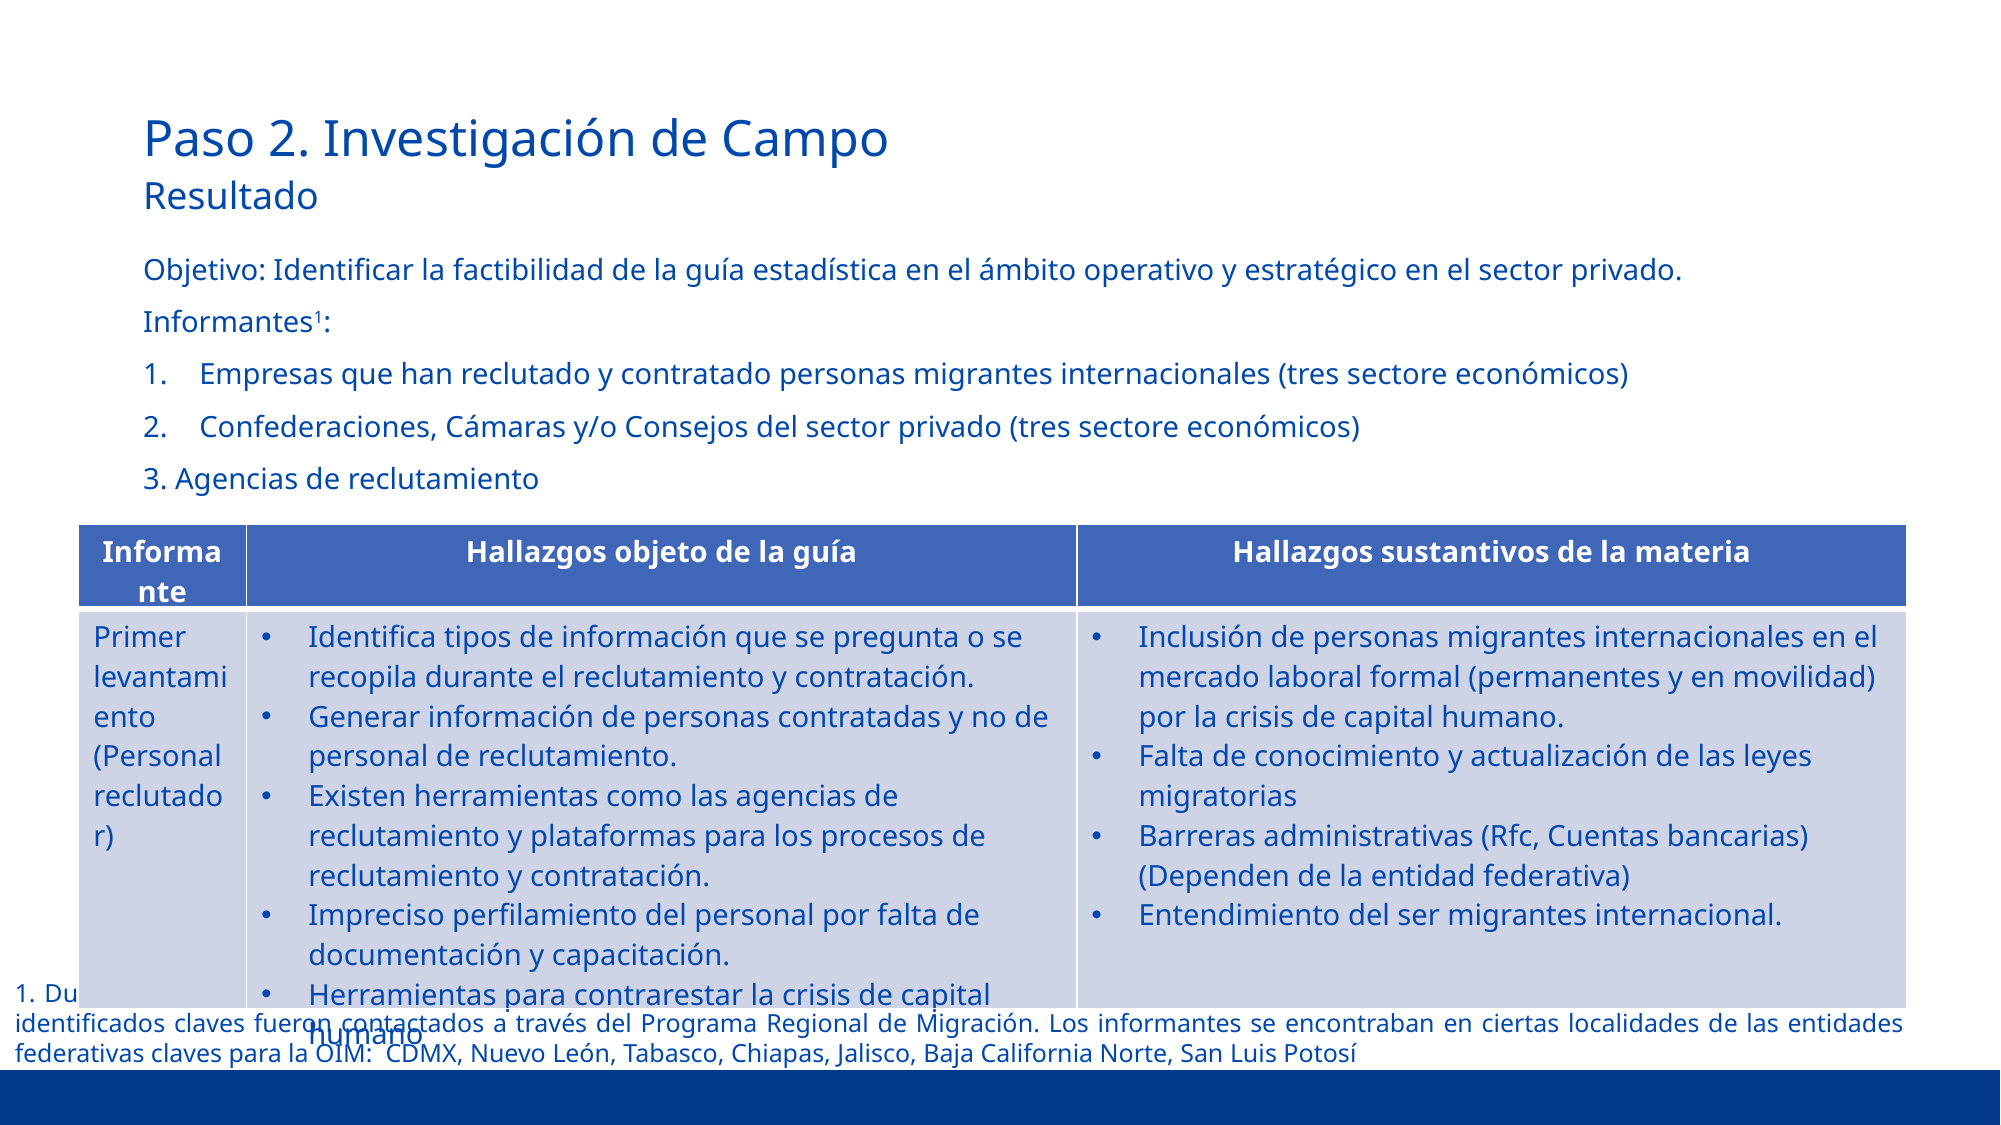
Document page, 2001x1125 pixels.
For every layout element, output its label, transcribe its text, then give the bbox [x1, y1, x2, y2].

list Resultado [128, 142, 784, 247]
table_cell Inclusión de personas migrantes internacionales en el mercado laboral formal (permanentes y en movilidad) por la crisis de capital humano. Falta de conocimiento y actualización de las leyes migratorias Barreras administrativas (Rfc, Cuentas bancarias) (Dependen de la entidad federativa) Entendimiento del ser migrantes internacional. [1078, 612, 1906, 1008]
list Objetivo: Identificar la factibilidad de la guía estadística en el ámbito operativo y estratégico en el sector privado. Informantes1: Empresas que han reclutado y contratado personas migrantes internacionales (tres sectore económicos) Confederaciones, Cámaras y/o Consejos del sector privado (tres sectore económicos) 3. Agencias de reclutamiento [128, 247, 1922, 908]
text_box 1. Durante el proceso de la construcción de la guía se aplicaron entrevistas a profundidad (método cualitativo, sin representación propabilistica) a los perfiles identificados claves fueron contactados a través del Programa Regional de Migración. Los informantes se encontraban en ciertas localidades de las entidades federativas claves para la OIM: CDMX, Nuevo León, Tabasco, Chiapas, Jalisco, Baja California Norte, San Luis Potosí [0, 969, 1922, 1075]
table_cell Identifica tipos de información que se pregunta o se recopila durante el reclutamiento y contratación. Generar información de personas contratadas y no de personal de reclutamiento. Existen herramientas como las agencias de reclutamiento y plataformas para los procesos de reclutamiento y contratación. Impreciso perfilamiento del personal por falta de documentación y capacitación. Herramientas para contrarestar la crisis de capital humano [247, 612, 1076, 1008]
text_box [0, 1069, 2000, 1125]
table_header Hallazgos objeto de la guía [247, 525, 1076, 606]
list Paso 2. Investigación de Campo [128, 105, 1853, 165]
table_cell Primer levantamiento (Personal reclutador) [79, 612, 246, 1008]
table_header Hallazgos sustantivos de la materia [1078, 525, 1906, 606]
table_header Informante [79, 525, 246, 606]
